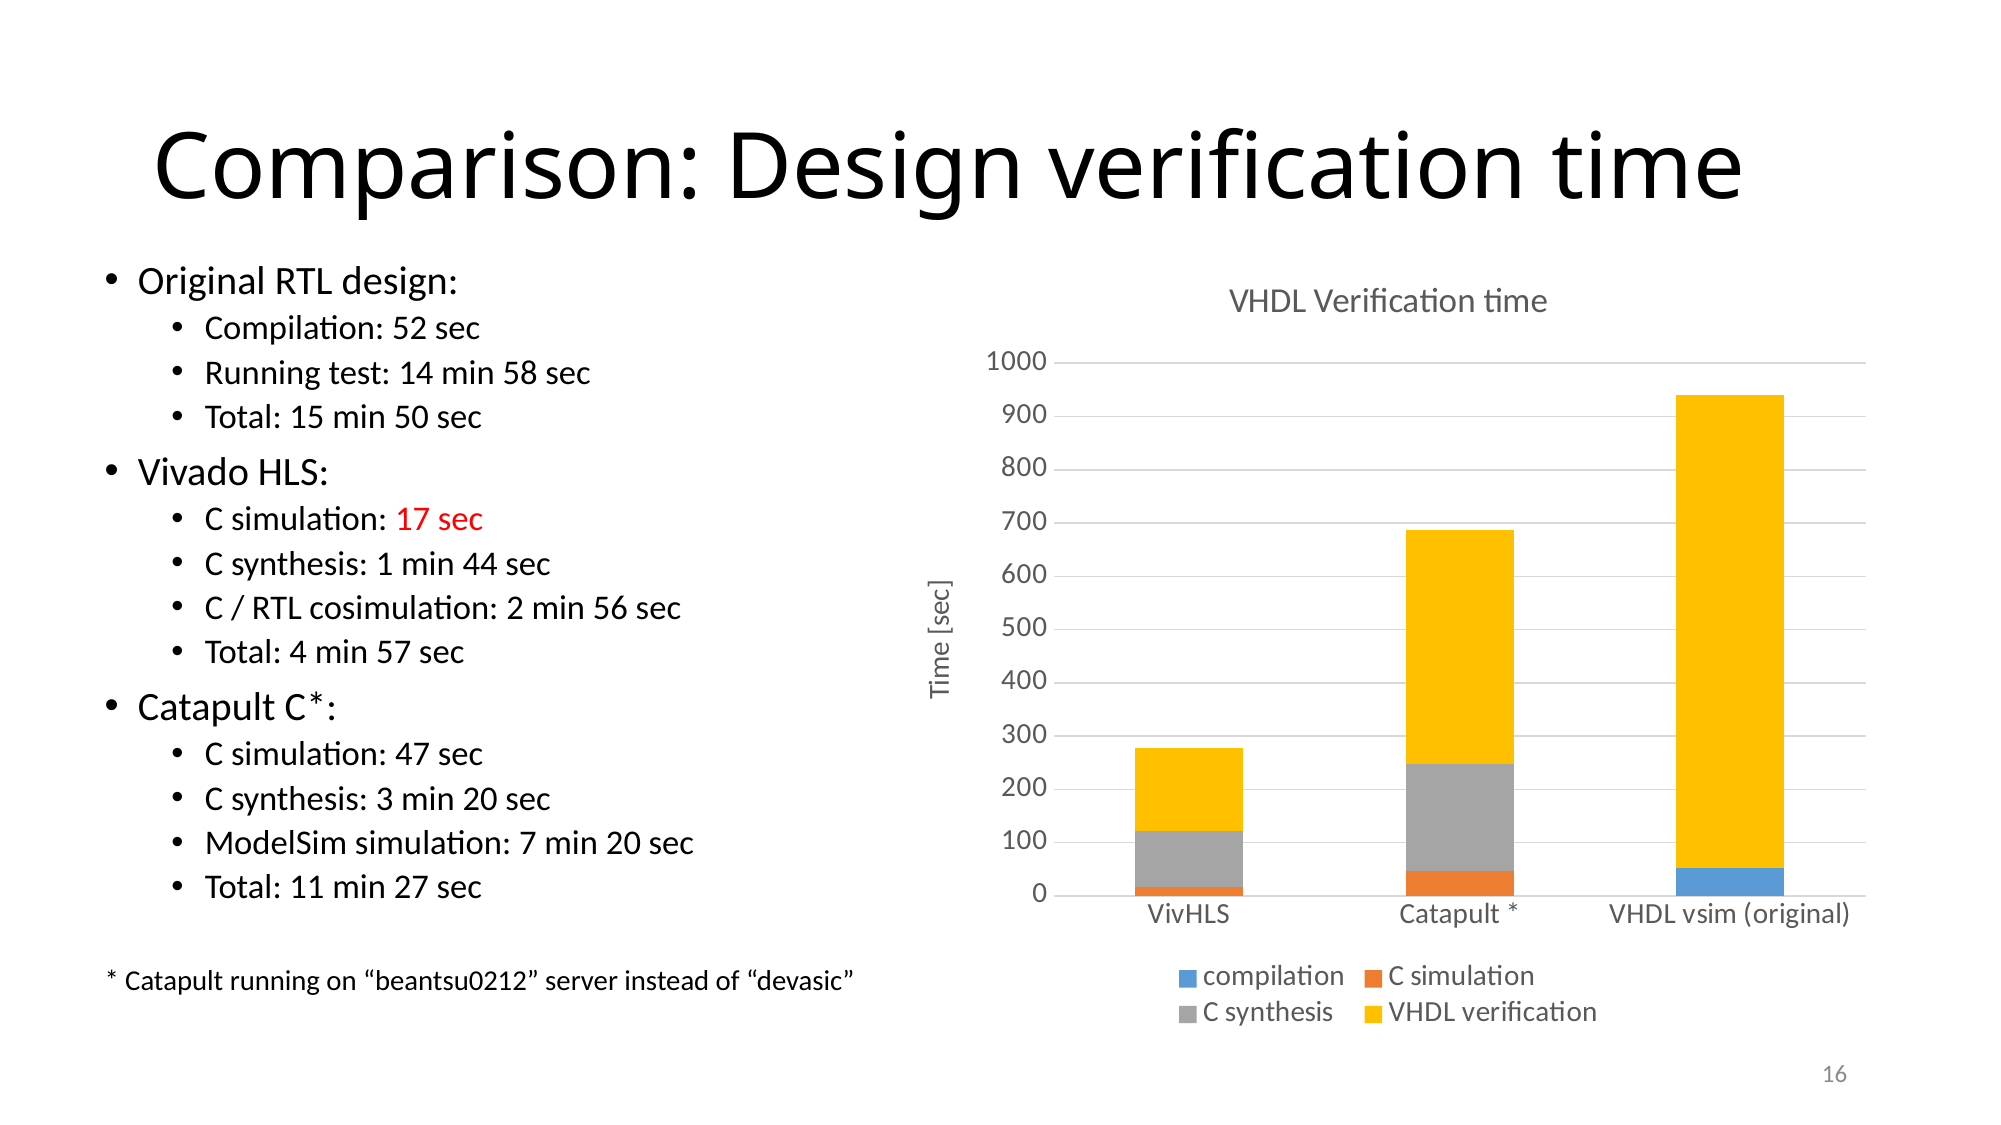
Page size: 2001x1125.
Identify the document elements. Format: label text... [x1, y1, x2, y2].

list Original RTL design: Compilation: 52 sec Running test: 14 min 58 sec Total: 15 min 50 sec Vivado HLS: C simulation: 17 sec C synthesis: 1 min 44 sec C / RTL cosimulation: 2 min 56 sec Total: 4 min 57 sec Catapult C*: C simulation: 47 sec C synthesis: 3 min 20 sec ModelSim simulation: 7 min 20 sec Total: 11 min 27 sec * Catapult running on “beantsu0212” server instead of “devasic” [89, 252, 891, 1014]
title Comparison: Design verification time [137, 59, 1863, 252]
slide_number 16 [1412, 1042, 1863, 1103]
chart [891, 252, 1886, 1036]
